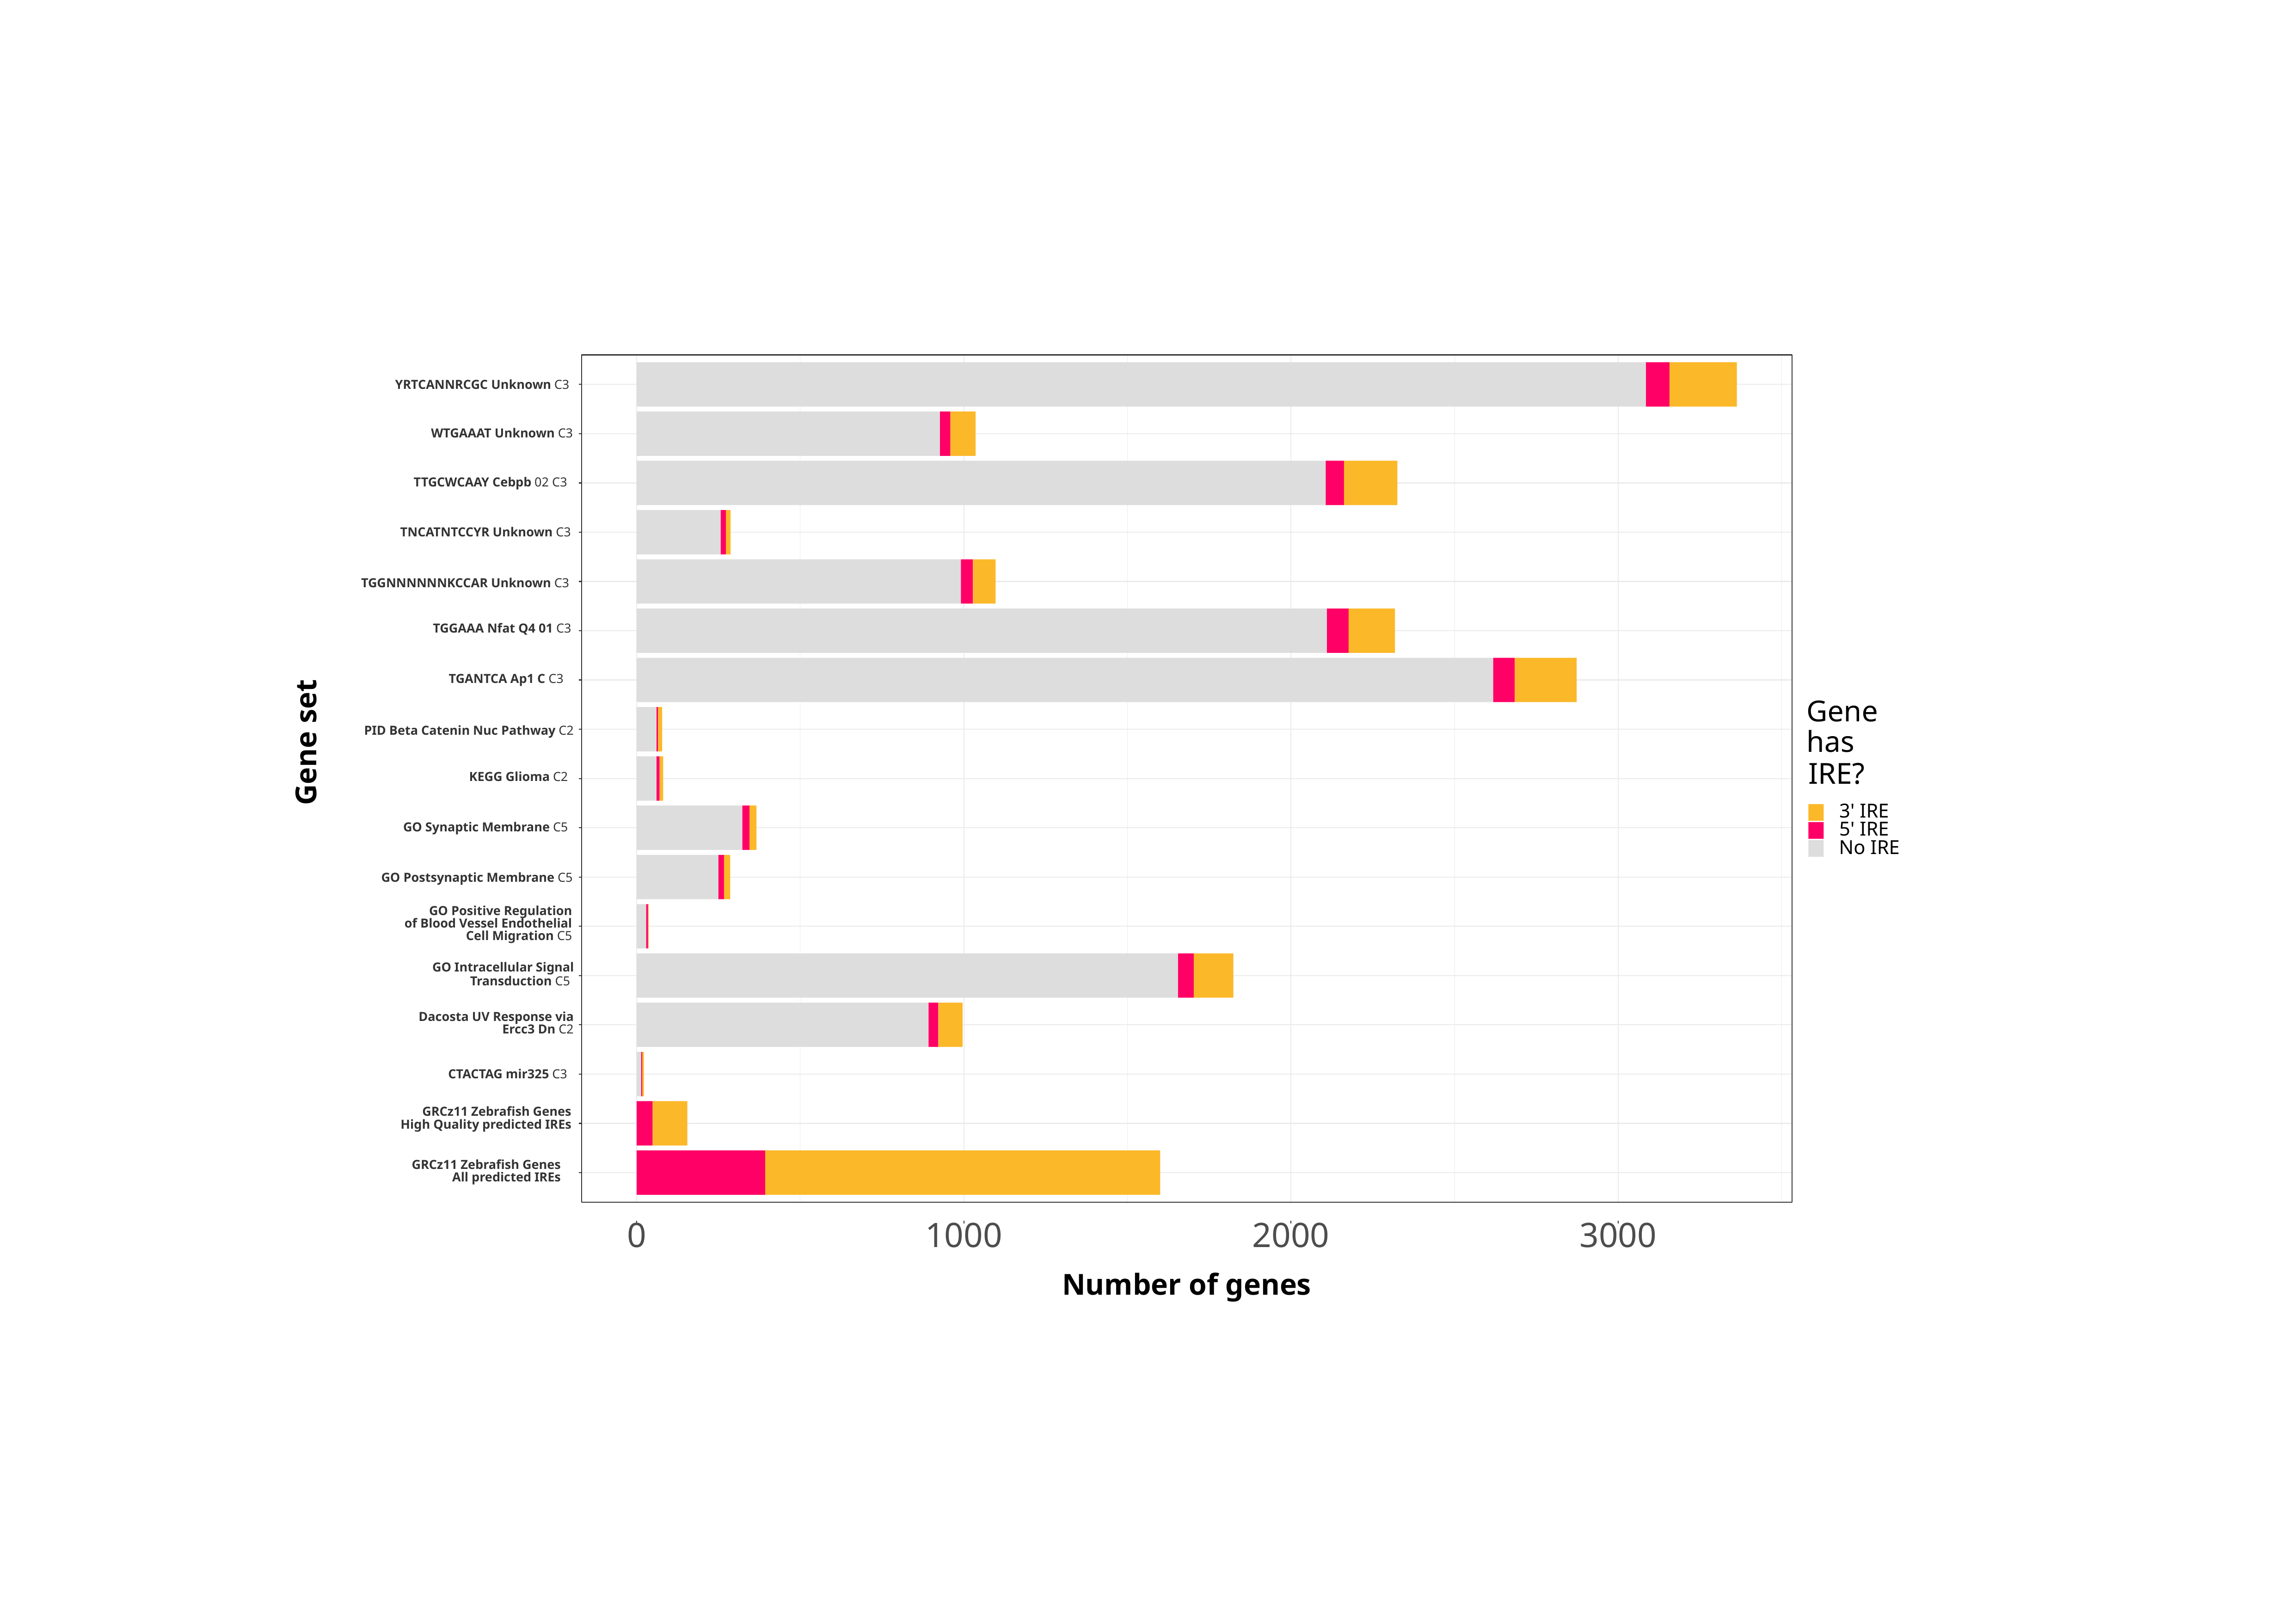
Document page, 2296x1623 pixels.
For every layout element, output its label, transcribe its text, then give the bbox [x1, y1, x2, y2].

text_box TTGCWCAAY Cebpb 02 C3 [423, 477, 558, 490]
text_box 2000 [1255, 1225, 1327, 1249]
text_box Gene [1807, 702, 1877, 723]
text_box 0 [627, 1225, 646, 1249]
text_box 3' IRE [1839, 805, 1890, 819]
text_box [1802, 694, 1906, 863]
text_box GRCz11 Zebrafish Genes High Quality predicted IREs [434, 1114, 538, 1124]
text_box [1808, 822, 1824, 839]
text_box TGGAAA Nfat Q4 01 C3 [427, 622, 577, 636]
text_box TGGNNNNNNKCCAR Unknown C3 [366, 576, 565, 591]
text_box KEGG Glioma C2 [473, 771, 564, 784]
text_box Number of genes [1074, 1272, 1299, 1301]
text_box PID Beta Catenin Nuc Pathway C2 [408, 726, 529, 736]
text_box has [1808, 732, 1853, 755]
text_box TGANTCA Ap1 C C3 [444, 672, 568, 686]
text_box IRE? [1807, 764, 1866, 786]
text_box CTACTAG mir325 C3 [455, 1069, 560, 1081]
text_box 5' IRE [1839, 822, 1890, 837]
text_box Gene set [297, 686, 318, 799]
text_box GO Synaptic Membrane C5 [392, 822, 579, 834]
text_box No IRE [1839, 842, 1900, 855]
text_box GO Postsynaptic Membrane C5 [431, 872, 523, 885]
text_box [1808, 840, 1824, 857]
text_box YRTCANNRCGC Unknown C3 [401, 377, 563, 393]
text_box WTGAAAT Unknown C3 [440, 428, 564, 440]
text_box [582, 355, 1792, 1202]
text_box GRCz11 Zebrafish Genes All predicted IREs [434, 1167, 538, 1176]
text_box GO Positive Regulation of Blood Vessel Endothelial Cell Migration C5 [421, 917, 555, 930]
text_box Transduction C5 [473, 977, 568, 987]
text_box Dacosta UV Response via Ercc3 Dn C2 [424, 1017, 568, 1030]
text_box 3000 [1582, 1225, 1654, 1249]
text_box GO Intracellular Signal [440, 961, 567, 974]
text_box TNCATNTCCYR Unknown C3 [412, 526, 559, 539]
text_box [1808, 804, 1824, 821]
text_box 1000 [928, 1225, 1000, 1249]
